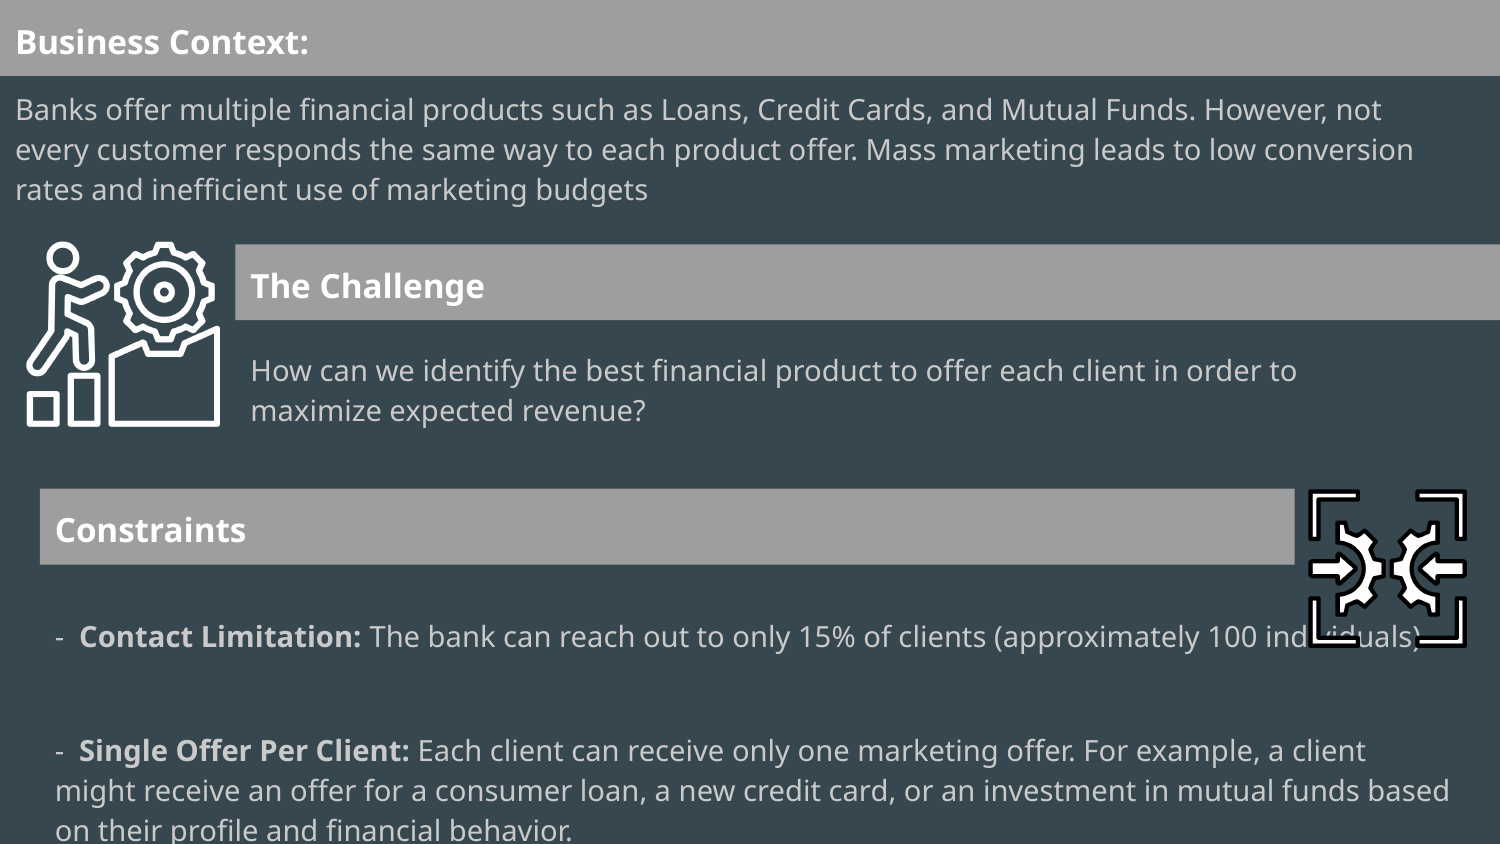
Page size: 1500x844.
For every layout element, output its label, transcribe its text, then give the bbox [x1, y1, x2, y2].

text_box Banks offer multiple financial products such as Loans, Credit Cards, and Mutual Funds. However, not every customer responds the same way to each product offer. Mass marketing leads to low conversion rates and inefficient use of marketing budgets [0, 70, 1446, 222]
picture [23, 234, 223, 435]
text_box How can we identify the best financial product to offer each client in order to maximize expected revenue? [235, 331, 1329, 443]
text_box - Contact Limitation: The bank can reach out to only 15% of clients (approximately 100 individuals) - Single Offer Per Client: Each client can receive only one marketing offer. For example, a client might receive an offer for a consumer loan, a new credit card, or an investment in mutual funds based on their profile and financial behavior. [39, 598, 1468, 844]
text_box The Challenge [235, 244, 1500, 321]
text_box Business Context: [0, 0, 1500, 76]
picture [1307, 488, 1468, 649]
text_box Constraints [39, 488, 1295, 565]
